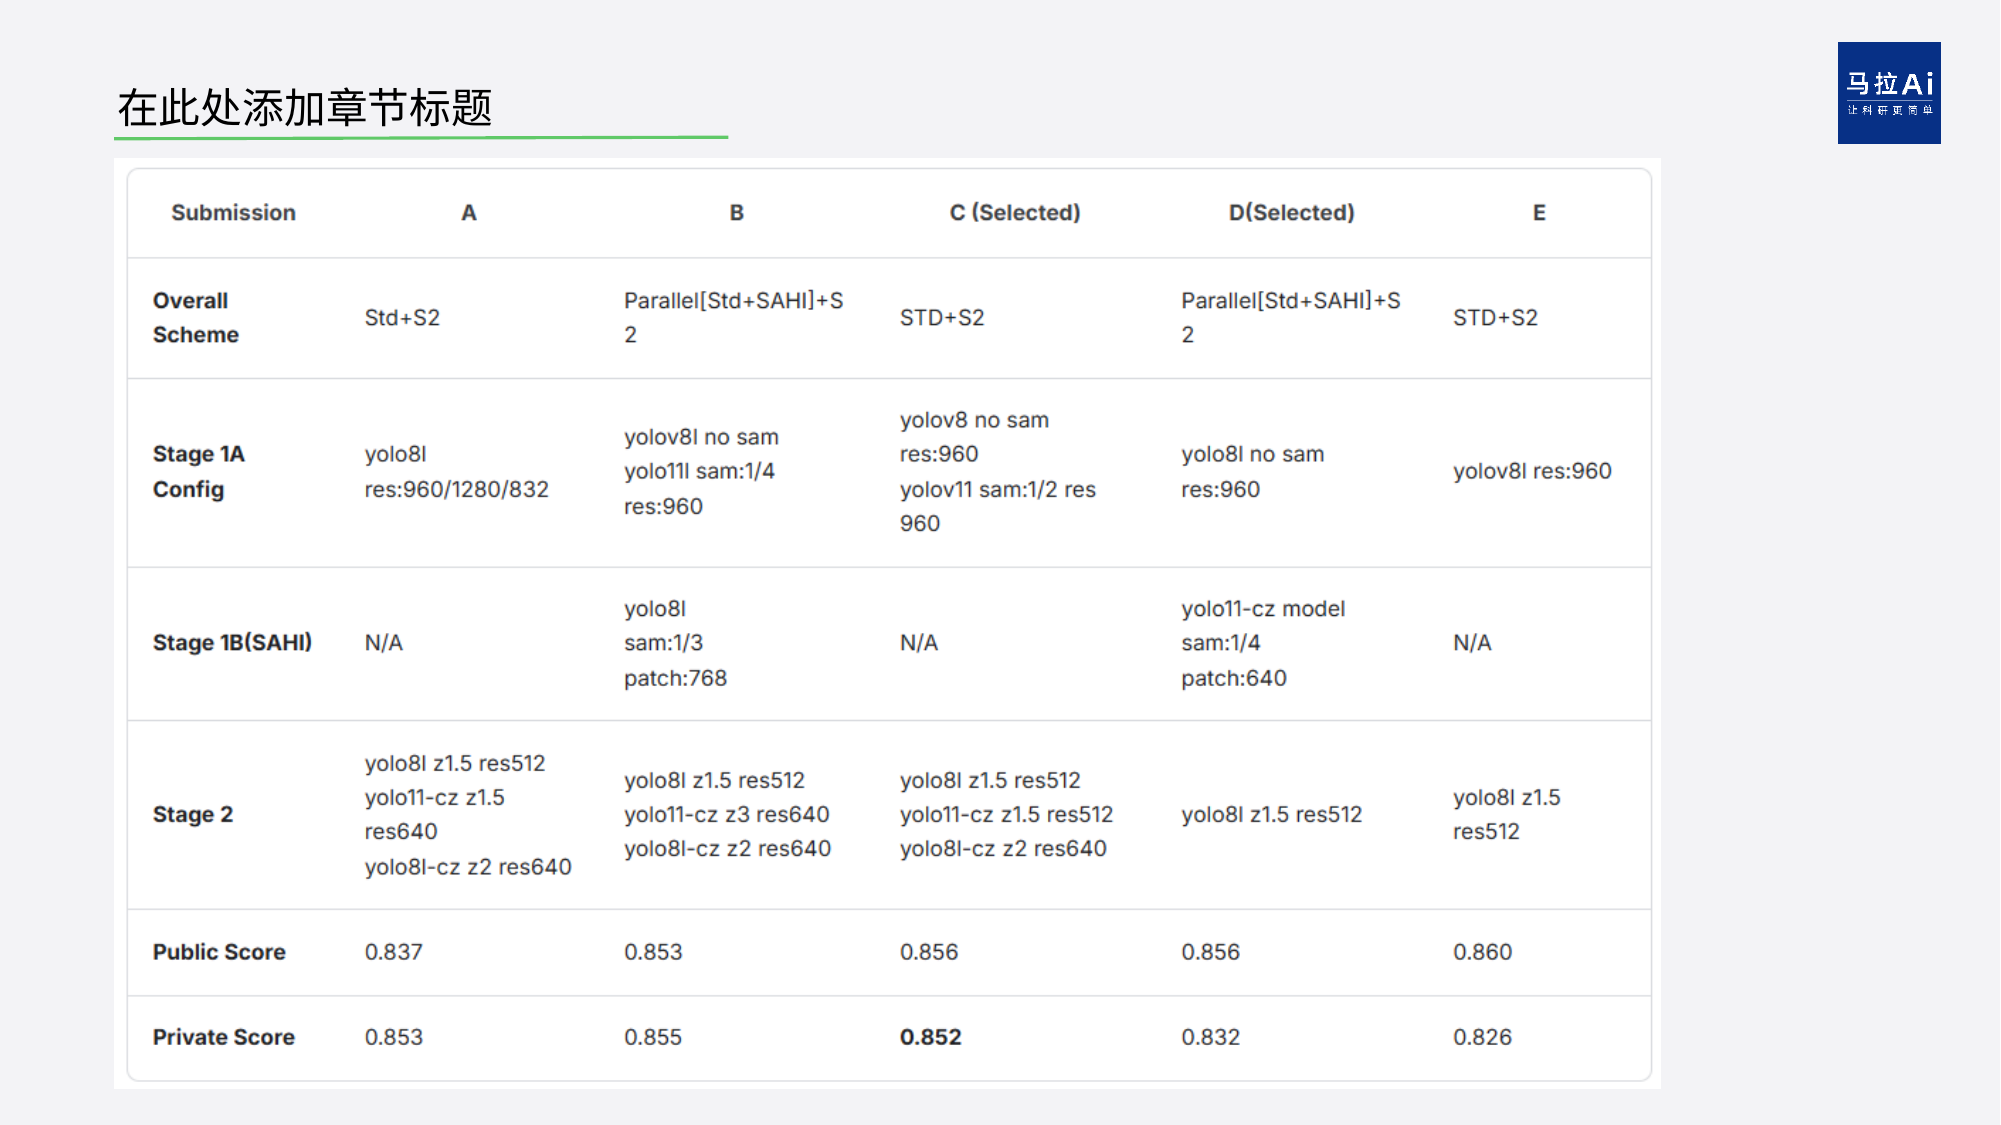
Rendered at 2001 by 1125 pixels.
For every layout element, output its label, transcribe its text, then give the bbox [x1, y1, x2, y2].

title 在此处添加章节标题 [102, 54, 1903, 159]
picture [1838, 42, 1941, 144]
picture [114, 158, 1661, 1089]
